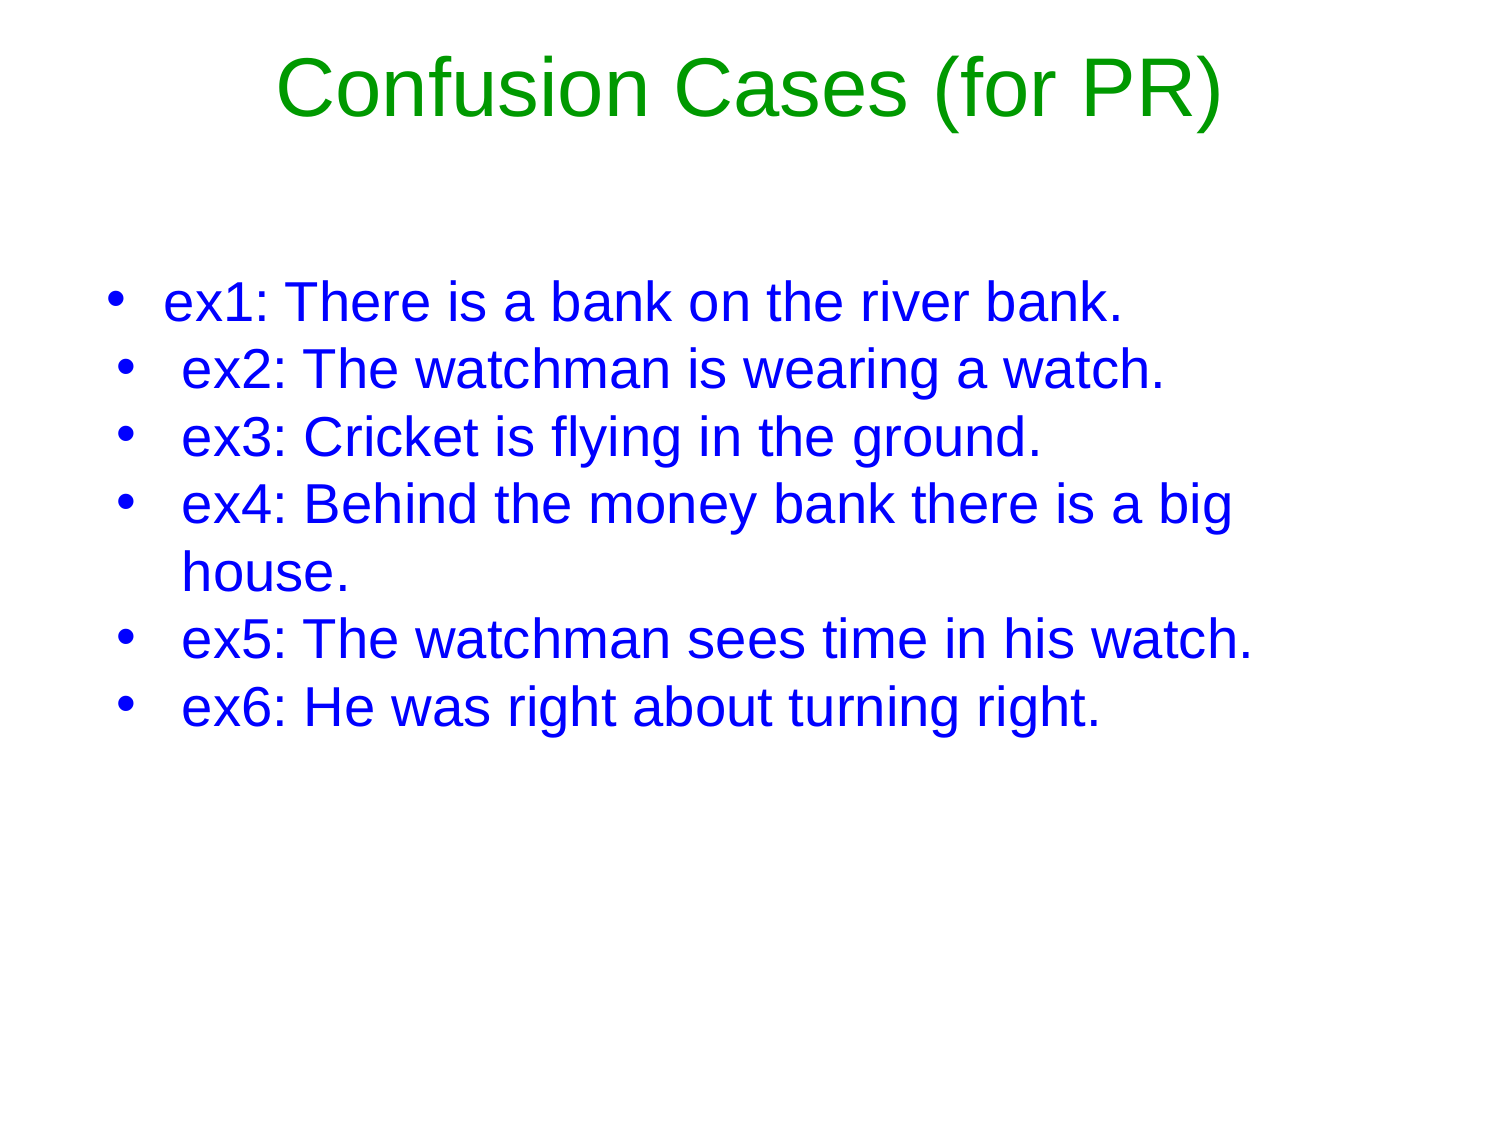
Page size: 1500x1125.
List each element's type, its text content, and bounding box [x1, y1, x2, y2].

list ex1: There is a bank on the river bank. ex2: The watchman is wearing a watch. ex3: Cricket is flying in the ground. ex4: Behind the money bank there is a big house. ex5: The watchman sees time in his watch. ex6: He was right about turning right. [106, 264, 1393, 903]
title Confusion Cases (for PR) [113, 33, 1387, 222]
